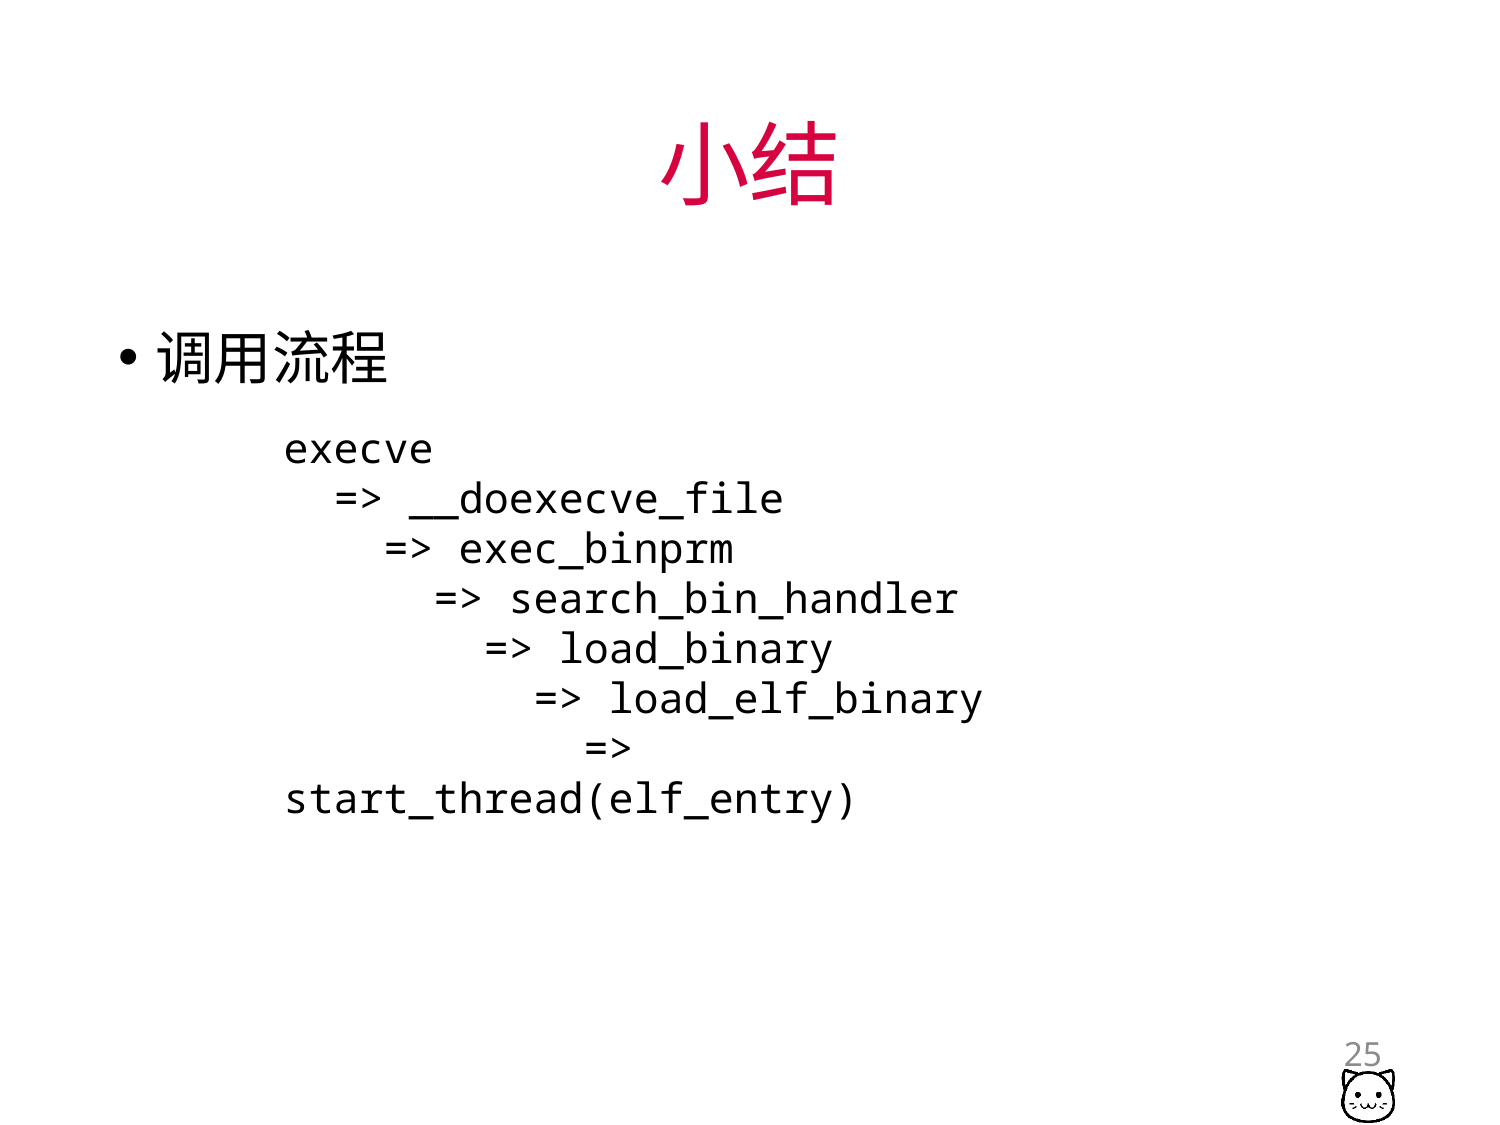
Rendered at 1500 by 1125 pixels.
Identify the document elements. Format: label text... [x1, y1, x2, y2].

picture [1341, 1086, 1395, 1123]
slide_number 25 [1059, 1025, 1397, 1086]
title 小结 [103, 59, 1397, 278]
text_box execve => __doexecve_file => exec_binprm => search_bin_handler => load_binary => load_elf_binary => start_thread(elf_entry) [268, 414, 1209, 830]
list 调用流程 [103, 299, 1397, 1014]
